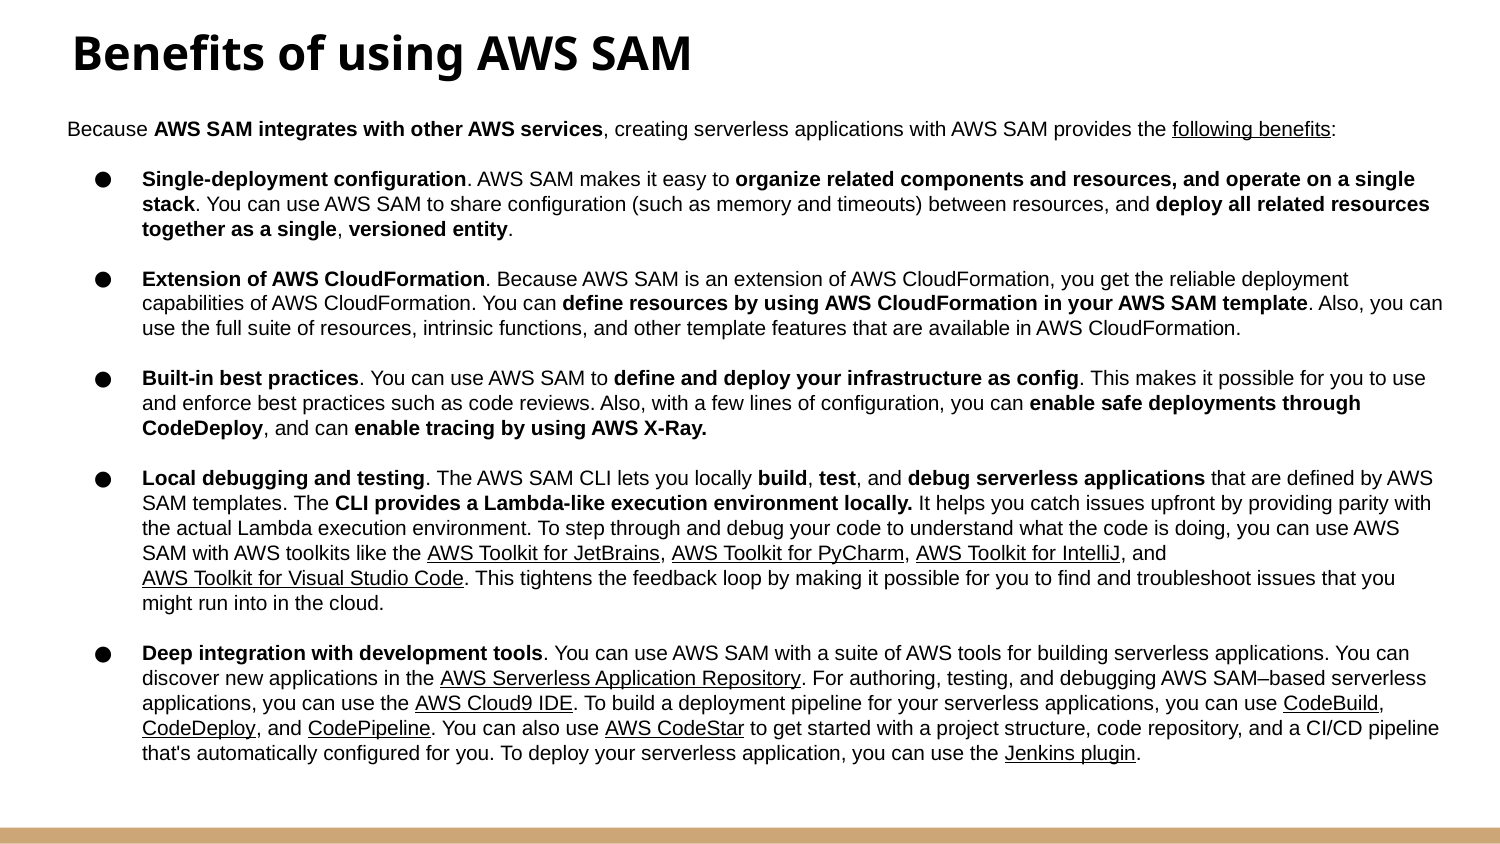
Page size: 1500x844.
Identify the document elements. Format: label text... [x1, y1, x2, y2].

list Because AWS SAM integrates with other AWS services, creating serverless applications with AWS SAM provides the following benefits: Single-deployment configuration. AWS SAM makes it easy to organize related components and resources, and operate on a single stack. You can use AWS SAM to share configuration (such as memory and timeouts) between resources, and deploy all related resources together as a single, versioned entity. Extension of AWS CloudFormation. Because AWS SAM is an extension of AWS CloudFormation, you get the reliable deployment capabilities of AWS CloudFormation. You can define resources by using AWS CloudFormation in your AWS SAM template. Also, you can use the full suite of resources, intrinsic functions, and other template features that are available in AWS CloudFormation. Built-in best practices. You can use AWS SAM to define and deploy your infrastructure as config. This makes it possible for you to use and enforce best practices such as code reviews. Also, with a few lines of configuration, you can enable safe deployments through CodeDeploy, and can enable tracing by using AWS X-Ray. Local debugging and testing. The AWS SAM CLI lets you locally build, test, and debug serverless applications that are defined by AWS SAM templates. The CLI provides a Lambda-like execution environment locally. It helps you catch issues upfront by providing parity with the actual Lambda execution environment. To step through and debug your code to understand what the code is doing, you can use AWS SAM with AWS toolkits like the AWS Toolkit for JetBrains, AWS Toolkit for PyCharm, AWS Toolkit for IntelliJ, and AWS Toolkit for Visual Studio Code. This tightens the feedback loop by making it possible for you to find and troubleshoot issues that you might run into in the cloud. Deep integration with development tools. You can use AWS SAM with a suite of AWS tools for building serverless applications. You can discover new applications in the AWS Serverless Application Repository. For authoring, testing, and debugging AWS SAM–based serverless applications, you can use the AWS Cloud9 IDE. To build a deployment pipeline for your serverless applications, you can use CodeBuild, CodeDeploy, and CodePipeline. You can also use AWS CodeStar to get started with a project structure, code repository, and a CI/CD pipeline that's automatically configured for you. To deploy your serverless application, you can use the Jenkins plugin. [52, 100, 1459, 802]
title Benefits of using AWS SAM [56, 8, 1455, 95]
